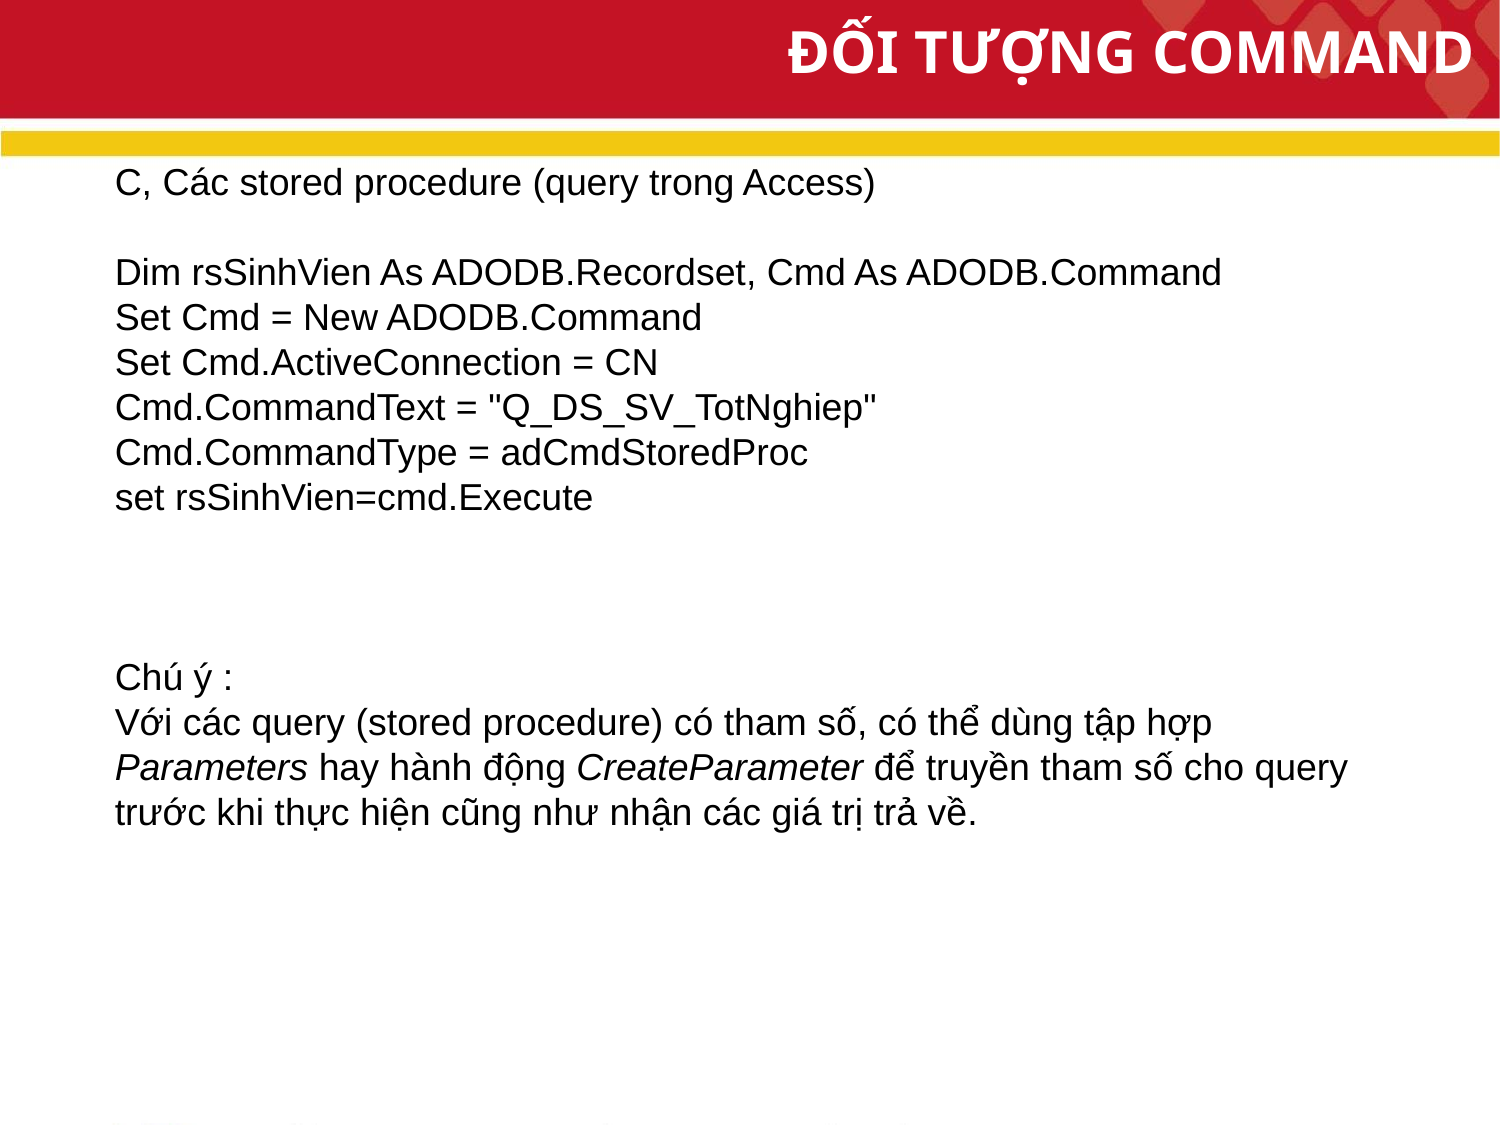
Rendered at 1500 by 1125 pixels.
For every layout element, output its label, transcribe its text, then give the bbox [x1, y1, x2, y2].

picture [0, 0, 1500, 1125]
text_box ĐỐI TƯỢNG COMMAND [0, 13, 1475, 86]
text_box C, Các stored procedure (query trong Access) Dim rsSinhVien As ADODB.Recordset, Cmd As ADODB.Command Set Cmd = New ADODB.Command Set Cmd.ActiveConnection = CN Cmd.CommandText = "Q_DS_SV_TotNghiep" Cmd.CommandType = adCmdStoredProc set rsSinhVien=cmd.Execute Chú ý : Với các query (stored procedure) có tham số, có thể dùng tập hợp Parameters hay hành động CreateParameter để truyền tham số cho query trước khi thực hiện cũng như nhận các giá trị trả về. [99, 150, 1400, 841]
